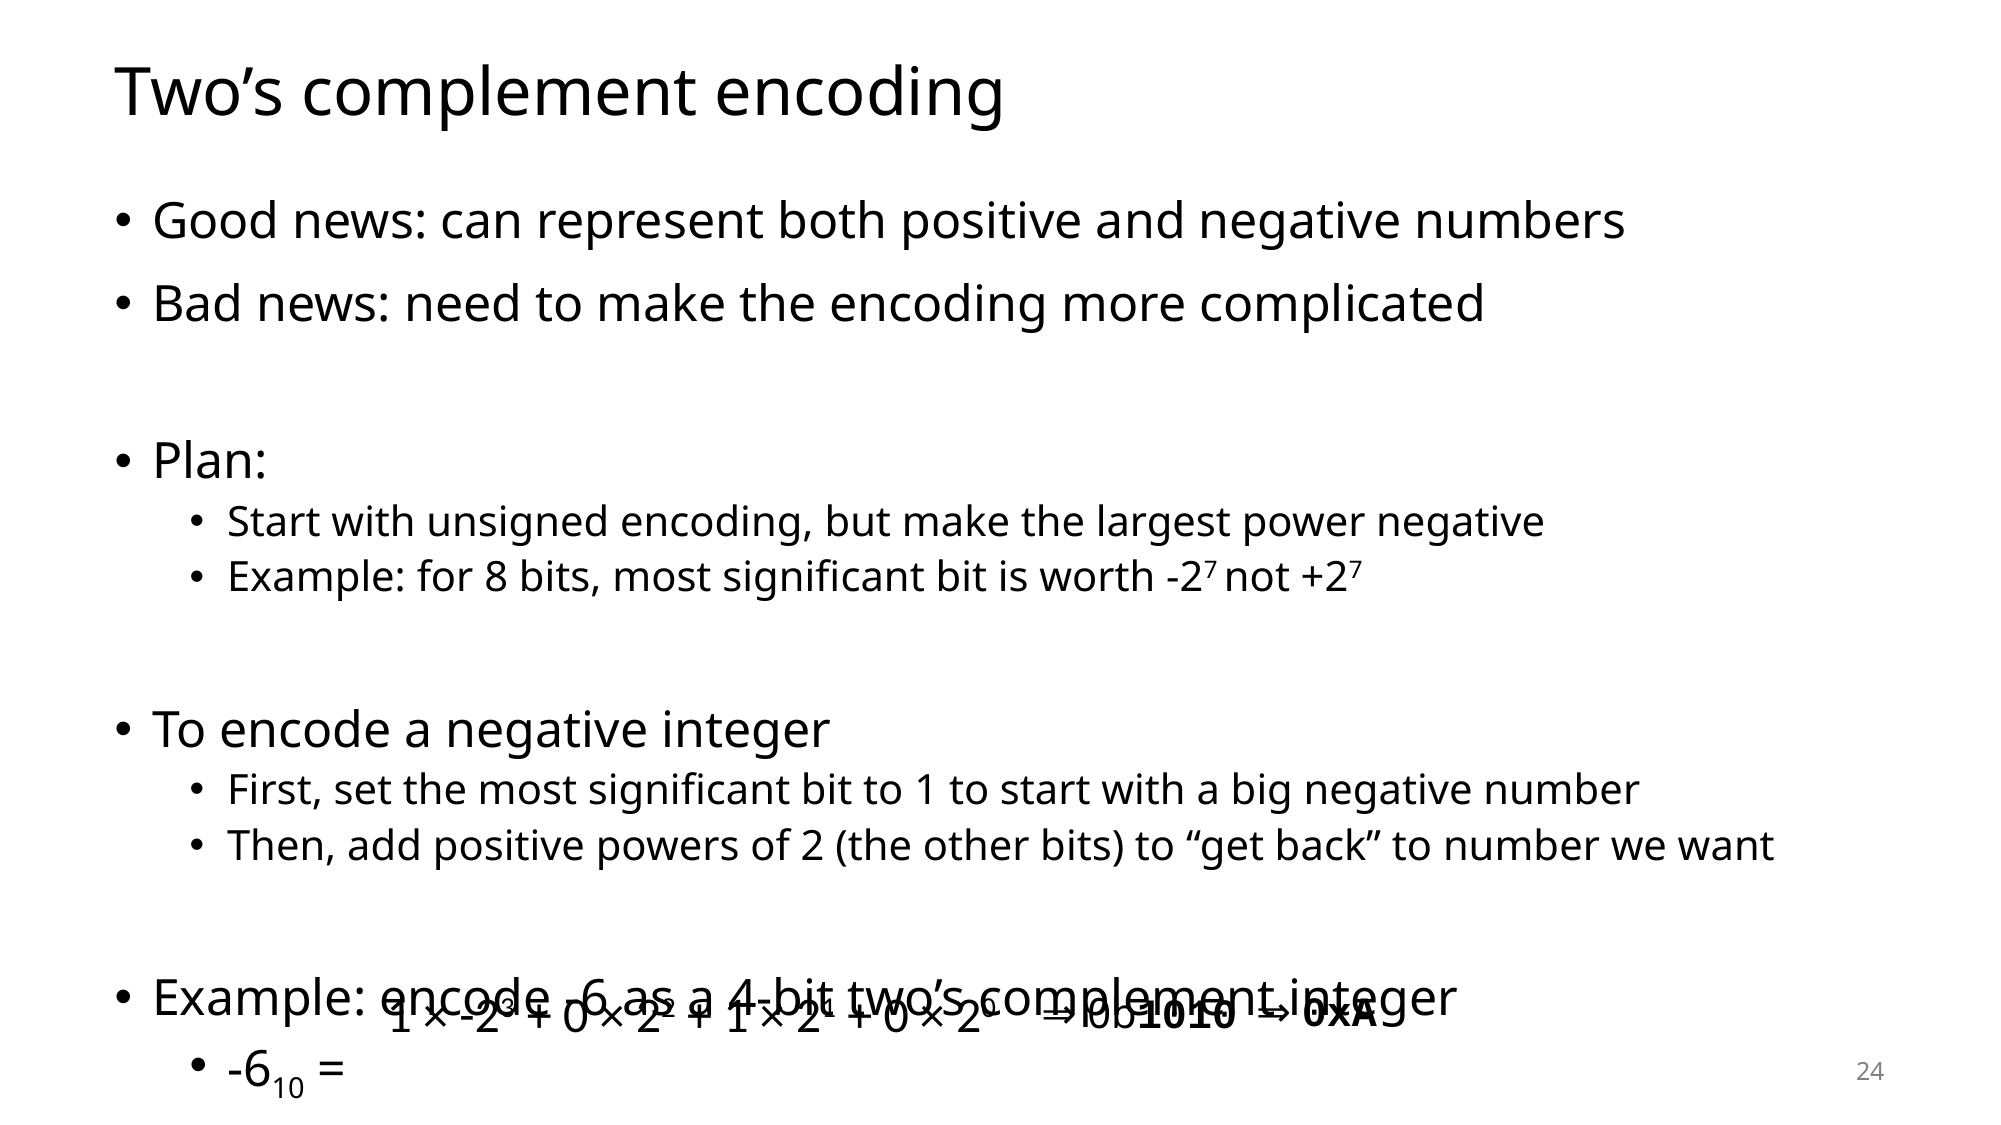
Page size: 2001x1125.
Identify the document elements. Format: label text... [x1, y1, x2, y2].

text_box ⇒ 0xA [1241, 977, 1401, 1043]
text_box 1 × -23 [371, 974, 512, 1048]
title Two’s complement encoding [99, 37, 1900, 150]
text_box ⇒ 0b1010 [1026, 979, 1212, 1046]
list Good news: can represent both positive and negative numbers Bad news: need to make the encoding more complicated Plan: Start with unsigned encoding, but make the largest power negative Example: for 8 bits, most significant bit is worth -27 not +27 To encode a negative integer First, set the most significant bit to 1 to start with a big negative number Then, add positive powers of 2 (the other bits) to “get back” to number we want Example: encode -6 as a 4-bit two’s complement integer -610 = [99, 187, 1900, 1013]
text_box + 0 × 22 + 1 × 21 + 0 × 20 [512, 974, 947, 1103]
slide_number 24 [1749, 1042, 1900, 1103]
